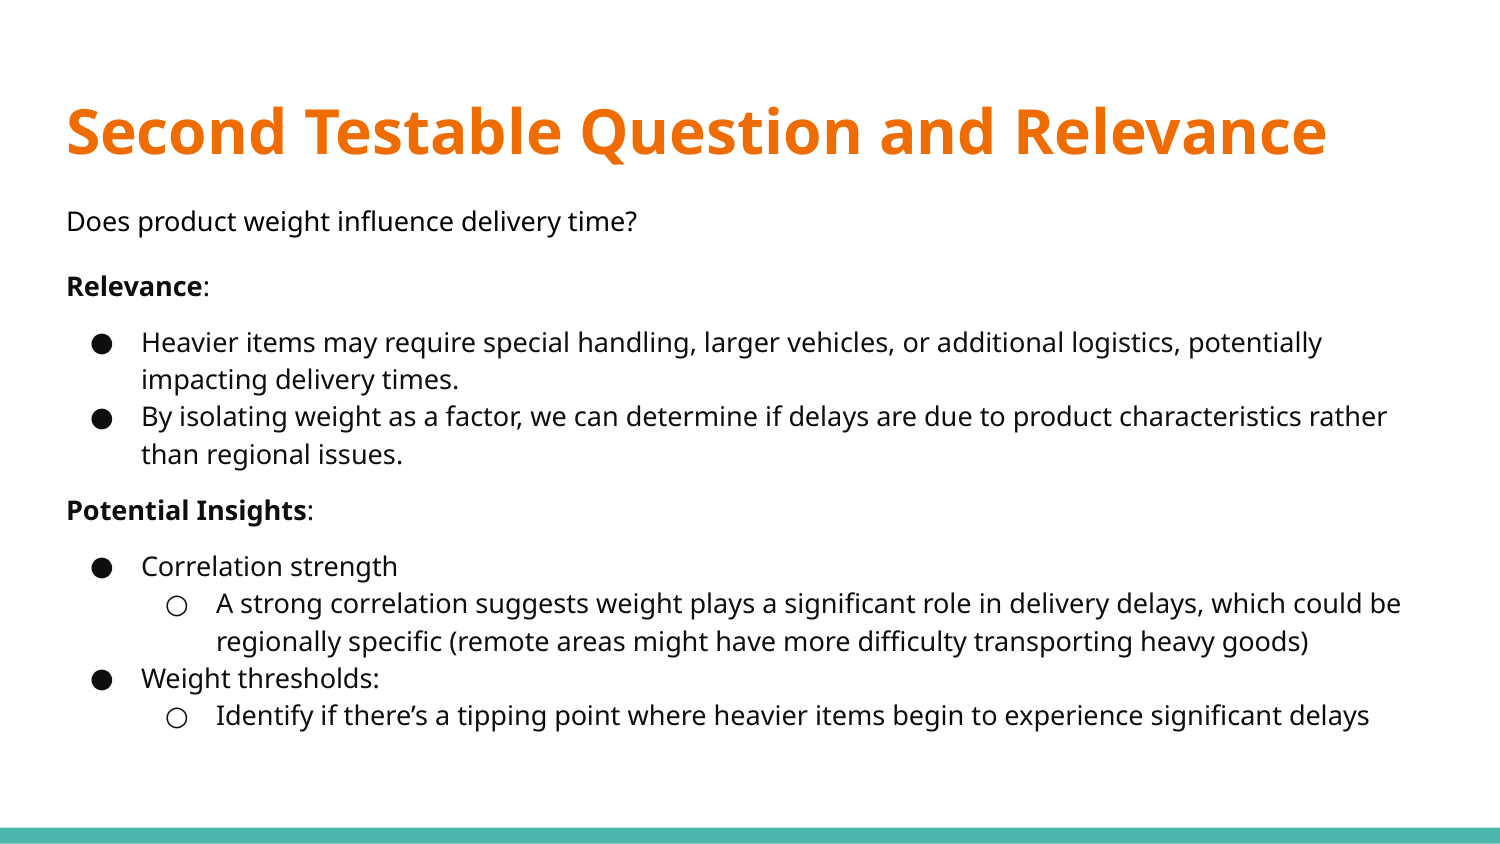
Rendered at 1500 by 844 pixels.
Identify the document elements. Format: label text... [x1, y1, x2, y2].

title Second Testable Question and Relevance [51, 72, 1449, 189]
list Does product weight influence delivery time? Relevance: Heavier items may require special handling, larger vehicles, or additional logistics, potentially impacting delivery times. By isolating weight as a factor, we can determine if delays are due to product characteristics rather than regional issues. Potential Insights: Correlation strength A strong correlation suggests weight plays a significant role in delivery delays, which could be regionally specific (remote areas might have more difficulty transporting heavy goods) Weight thresholds: Identify if there’s a tipping point where heavier items begin to experience significant delays [51, 189, 1449, 750]
